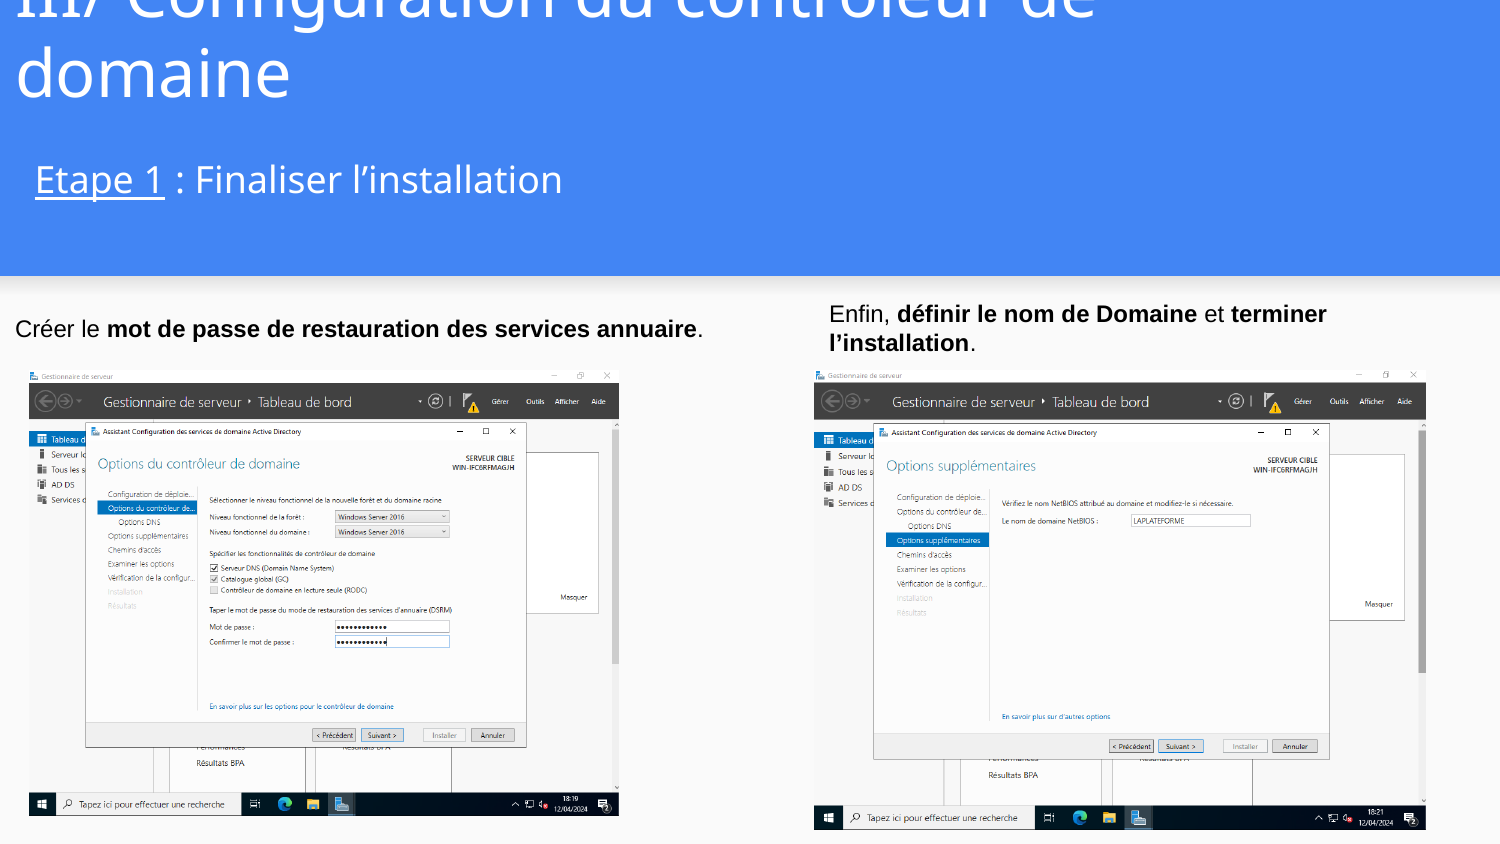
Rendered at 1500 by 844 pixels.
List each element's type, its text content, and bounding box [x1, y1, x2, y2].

text_box Etape 1 : Finaliser l’installation [19, 141, 1393, 264]
text_box Enfin, définir le nom de Domaine et terminer l’installation. [814, 283, 1486, 386]
picture [28, 370, 619, 816]
picture [814, 370, 1426, 830]
text_box Créer le mot de passe de restauration des services annuaire. [0, 283, 742, 371]
title III/ Configuration du contrôleur de domaine [0, 0, 1349, 126]
